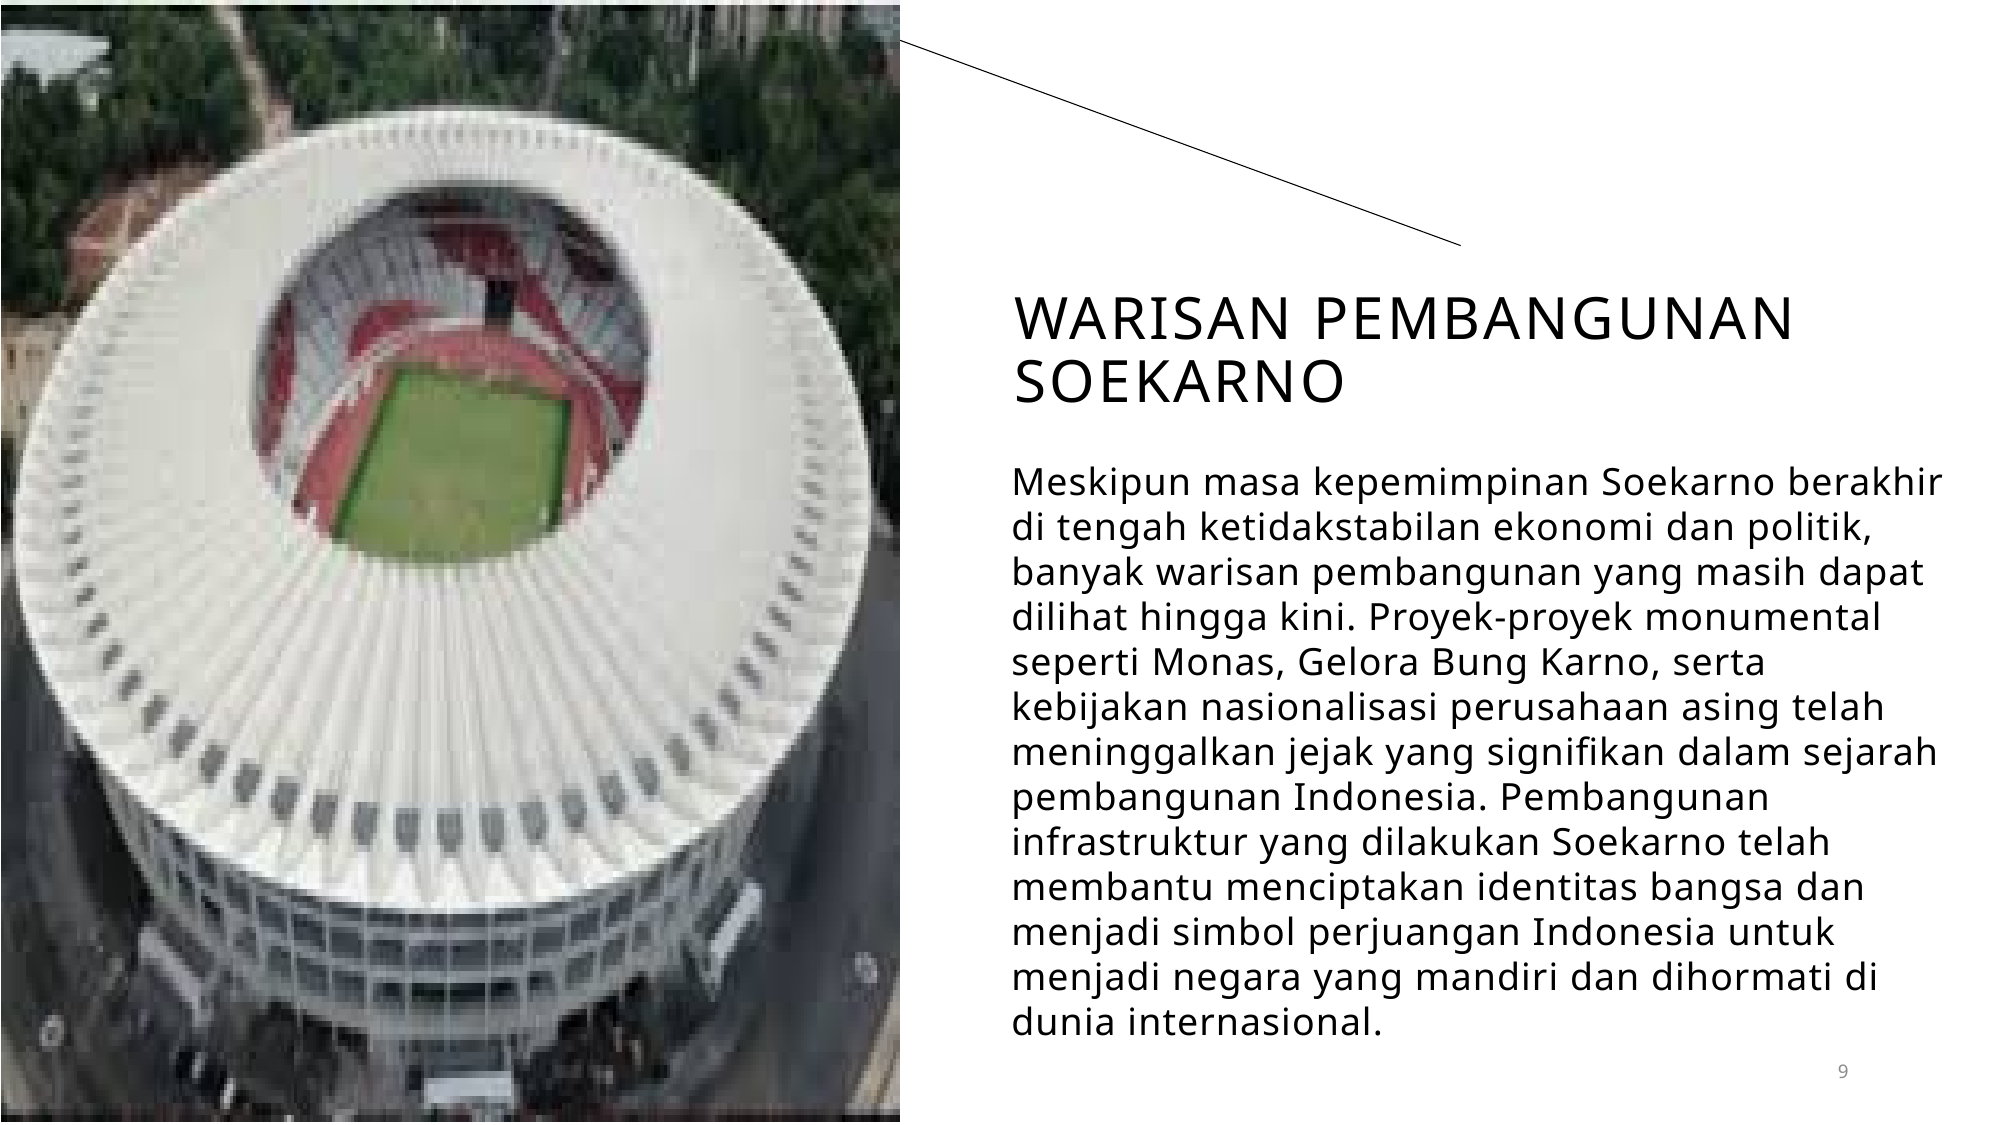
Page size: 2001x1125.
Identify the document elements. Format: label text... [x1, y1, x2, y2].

picture [1, 0, 900, 1122]
list Meskipun masa kepemimpinan Soekarno berakhir di tengah ketidakstabilan ekonomi dan politik, banyak warisan pembangunan yang masih dapat dilihat hingga kini. Proyek-proyek monumental seperti Monas, Gelora Bung Karno, serta kebijakan nasionalisasi perusahaan asing telah meninggalkan jejak yang signifikan dalam sejarah pembangunan Indonesia. Pembangunan infrastruktur yang dilakukan Soekarno telah membantu menciptakan identitas bangsa dan menjadi simbol perjuangan Indonesia untuk menjadi negara yang mandiri dan dihormati di dunia internasional. [996, 457, 1966, 874]
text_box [900, 3, 1461, 246]
title Warisan Pembangunan Soekarno [999, 224, 1966, 423]
slide_number 9 [1701, 1042, 1864, 1103]
